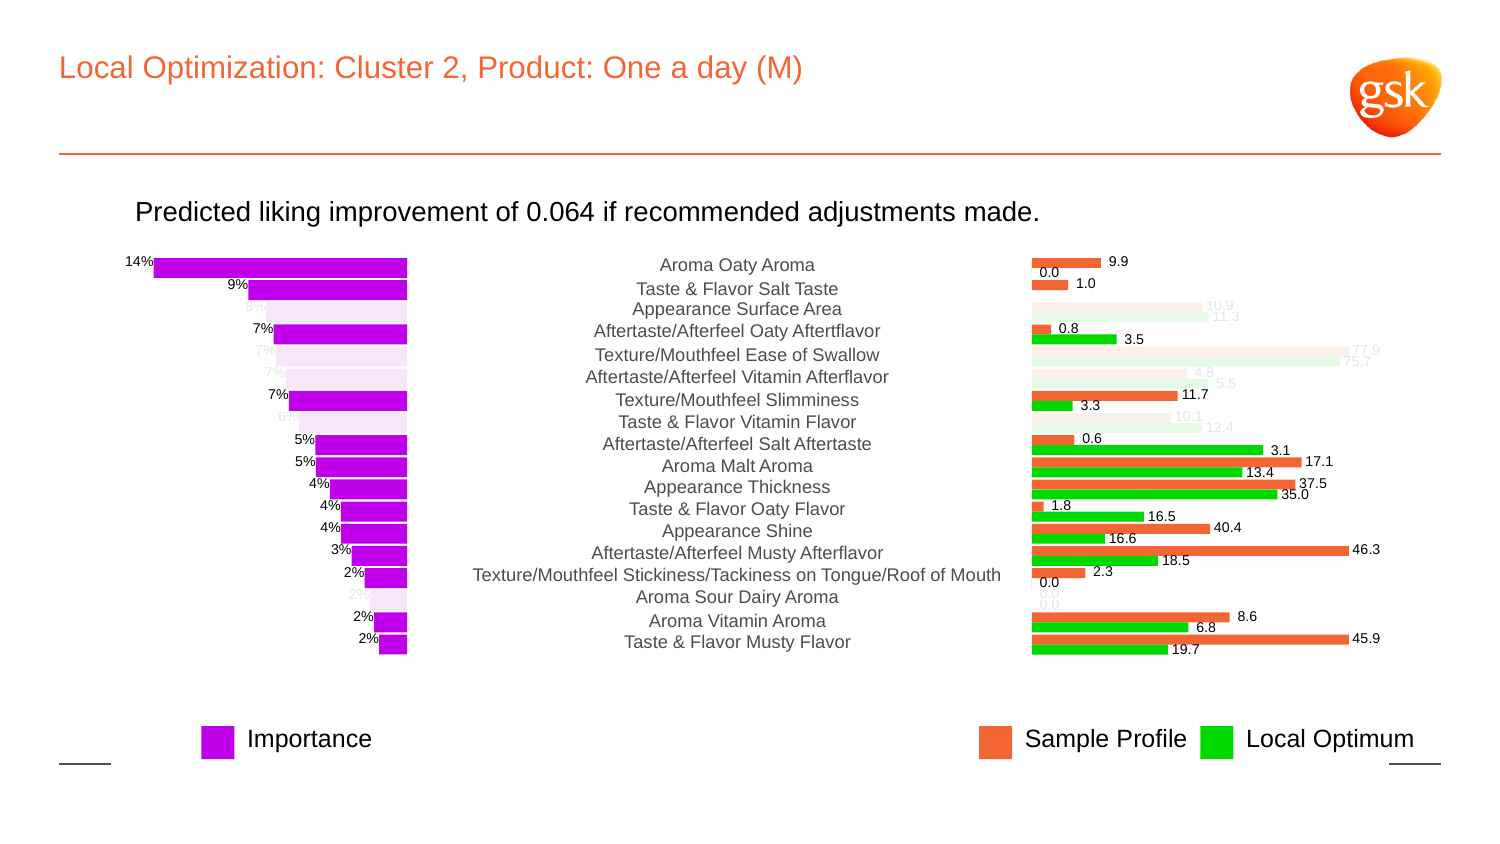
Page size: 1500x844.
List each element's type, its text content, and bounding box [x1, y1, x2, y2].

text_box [112, 194, 1388, 796]
title Local Optimization: Cluster 2, Product: One a day (M) [58, 47, 1302, 86]
picture [1333, 38, 1457, 157]
